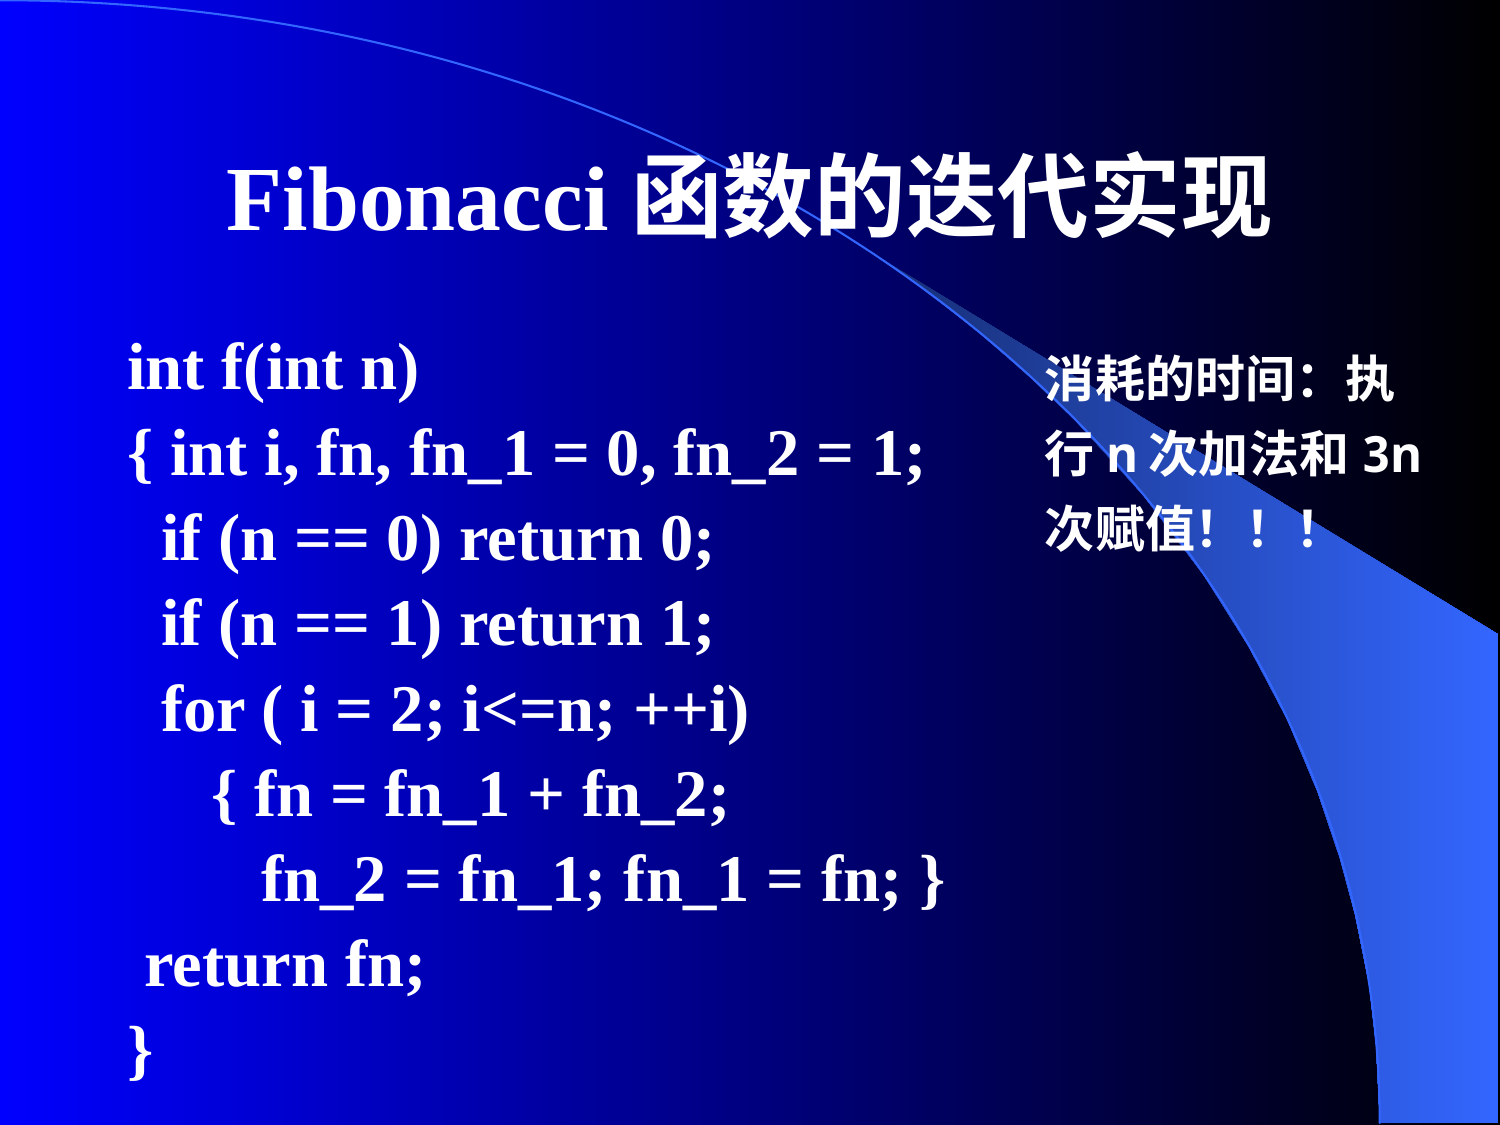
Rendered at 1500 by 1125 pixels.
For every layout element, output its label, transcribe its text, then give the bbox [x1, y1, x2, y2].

list int f(int n) { int i, fn, fn_1 = 0, fn_2 = 1; if (n == 0) return 0; if (n == 1) return 1; for ( i = 2; i<=n; ++i) { fn = fn_1 + fn_2; fn_2 = fn_1; fn_1 = fn; } return fn; } [112, 324, 971, 1125]
text_box 消耗的时间：执行n次加法和3n次赋值！！！ [1030, 324, 1459, 565]
title Fibonacci函数的迭代实现 [112, 99, 1388, 288]
